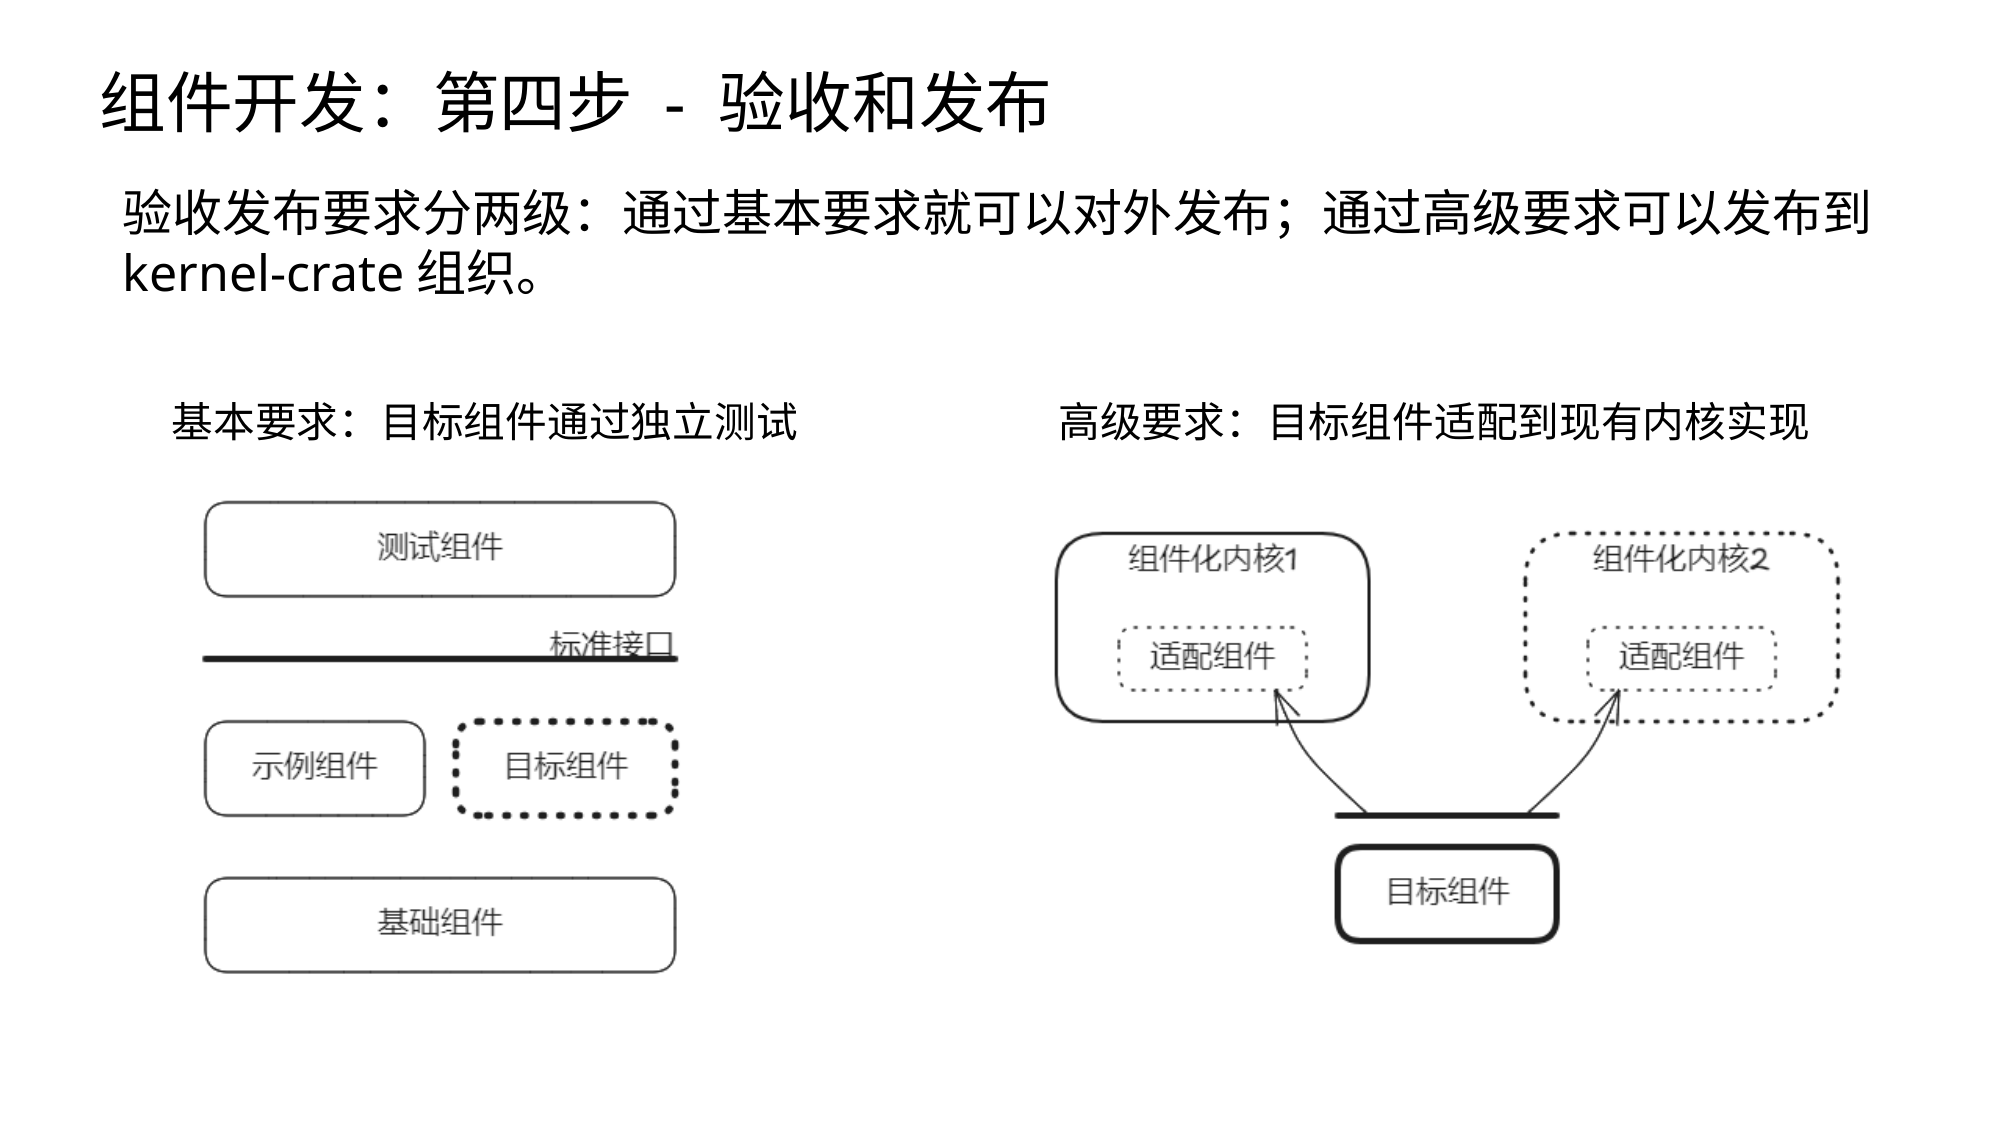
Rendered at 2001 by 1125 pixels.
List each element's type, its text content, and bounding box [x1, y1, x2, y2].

text_box 高级要求：目标组件适配到现有内核实现 [1043, 388, 1857, 454]
text_box 组件开发：第四步 - 验收和发布 [84, 53, 1390, 149]
picture [1041, 518, 1854, 957]
text_box 基本要求：目标组件通过独立测试 [156, 388, 823, 454]
picture [190, 487, 691, 988]
text_box 验收发布要求分两级：通过基本要求就可以对外发布；通过高级要求可以发布到kernel-crate组织。 [108, 173, 1898, 309]
